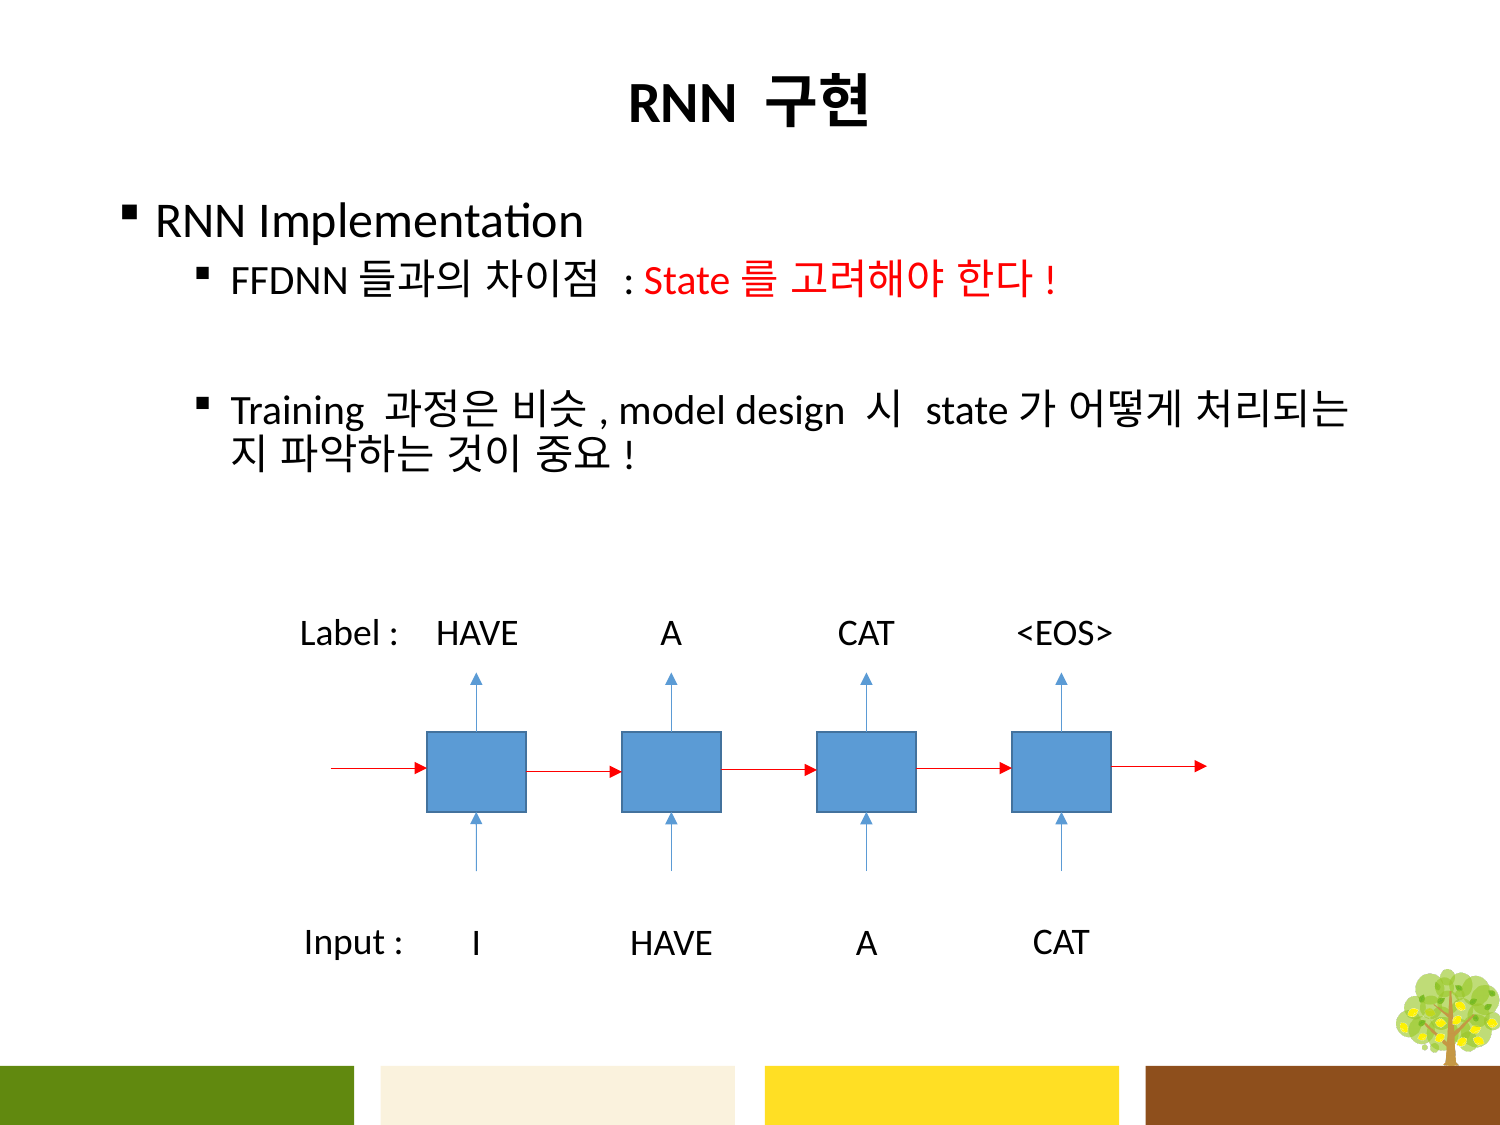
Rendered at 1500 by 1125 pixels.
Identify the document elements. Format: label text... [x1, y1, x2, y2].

title RNN 구현 [103, 59, 1397, 149]
list RNN Implementation FFDNN들과의 차이점 : State를 고려해야 한다! Training 과정은 비슷, model design 시 state가 어떻게 처리되는 지 파악하는 것이 중요! [103, 186, 1397, 1014]
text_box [292, 600, 1208, 966]
picture [1396, 969, 1500, 1066]
